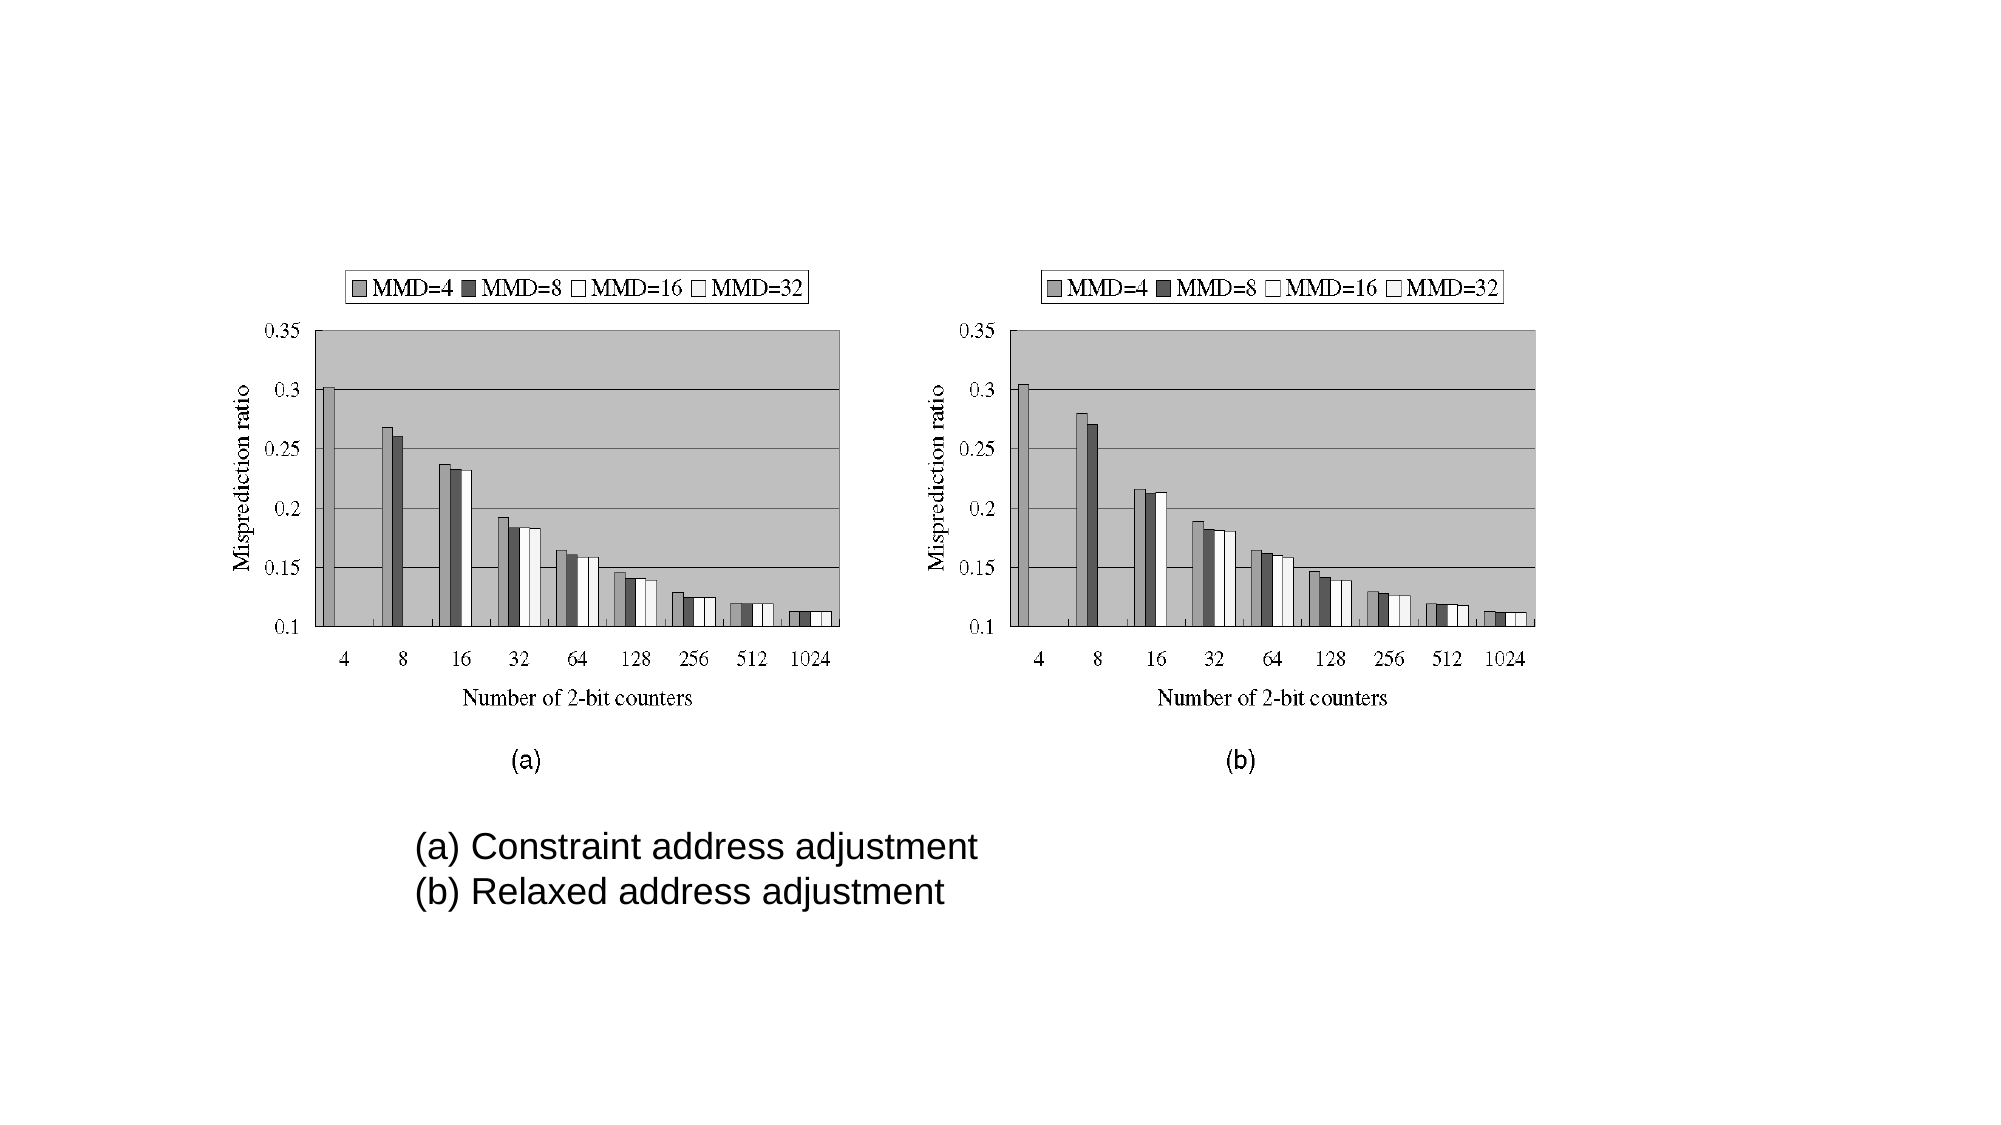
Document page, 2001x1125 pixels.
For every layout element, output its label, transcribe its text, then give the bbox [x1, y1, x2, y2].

picture [99, 262, 1688, 776]
text_box Constraint address adjustment Relaxed address adjustment [399, 814, 994, 919]
